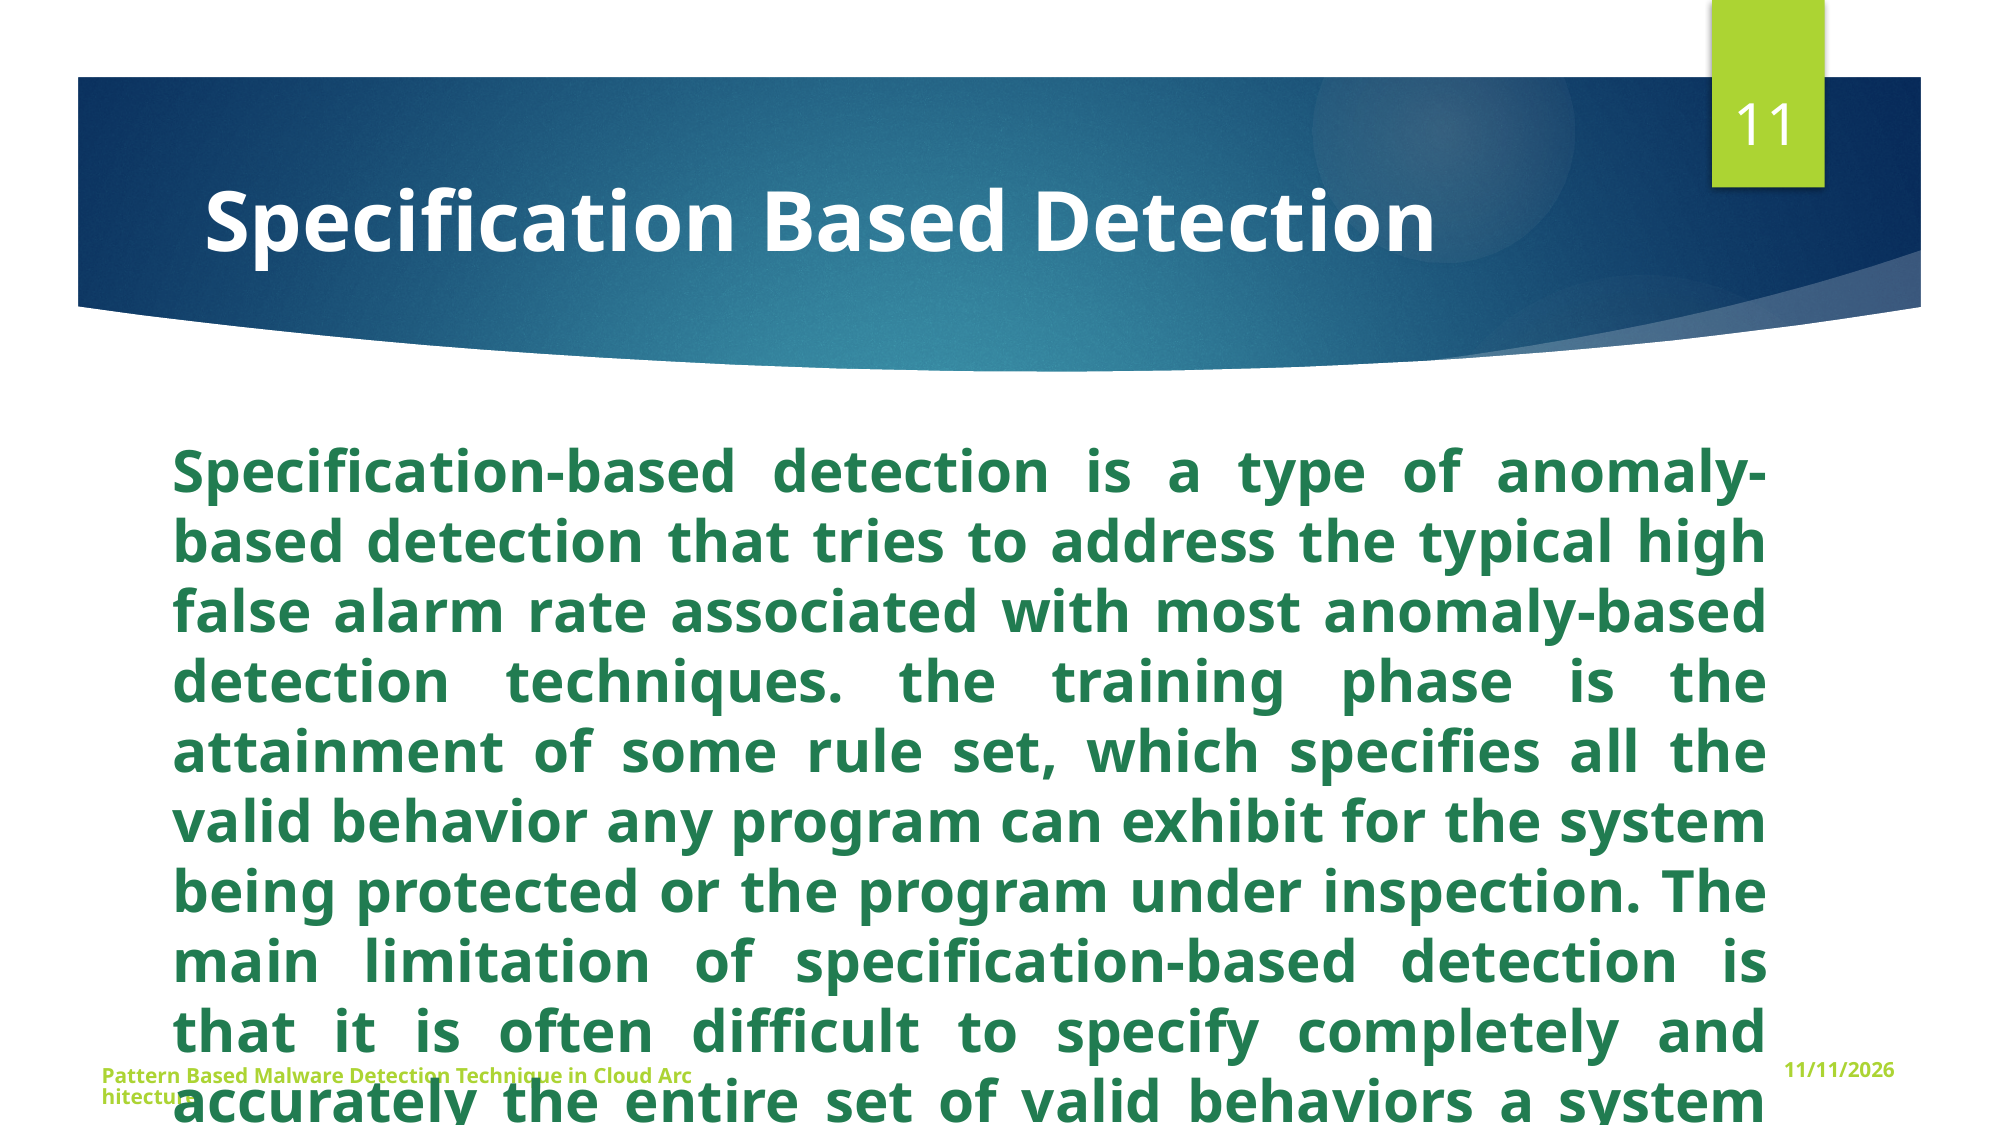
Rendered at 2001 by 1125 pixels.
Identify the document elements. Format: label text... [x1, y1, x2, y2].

title Specification Based Detection [189, 159, 1627, 276]
list Specification-based detection is a type of anomaly-based detection that tries to address the typical high false alarm rate associated with most anomaly-based detection techniques. the training phase is the attainment of some rule set, which specifies all the valid behavior any program can exhibit for the system being protected or the program under inspection. The main limitation of specification-based detection is that it is often difficult to specify completely and accurately the entire set of valid behaviors a system should exhibit. [157, 427, 1784, 988]
slide_number 11 [1698, 48, 1836, 175]
footer Pattern Based Malware Detection Technique in Cloud Architecture [86, 1048, 720, 1099]
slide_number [1747, 1048, 1910, 1099]
